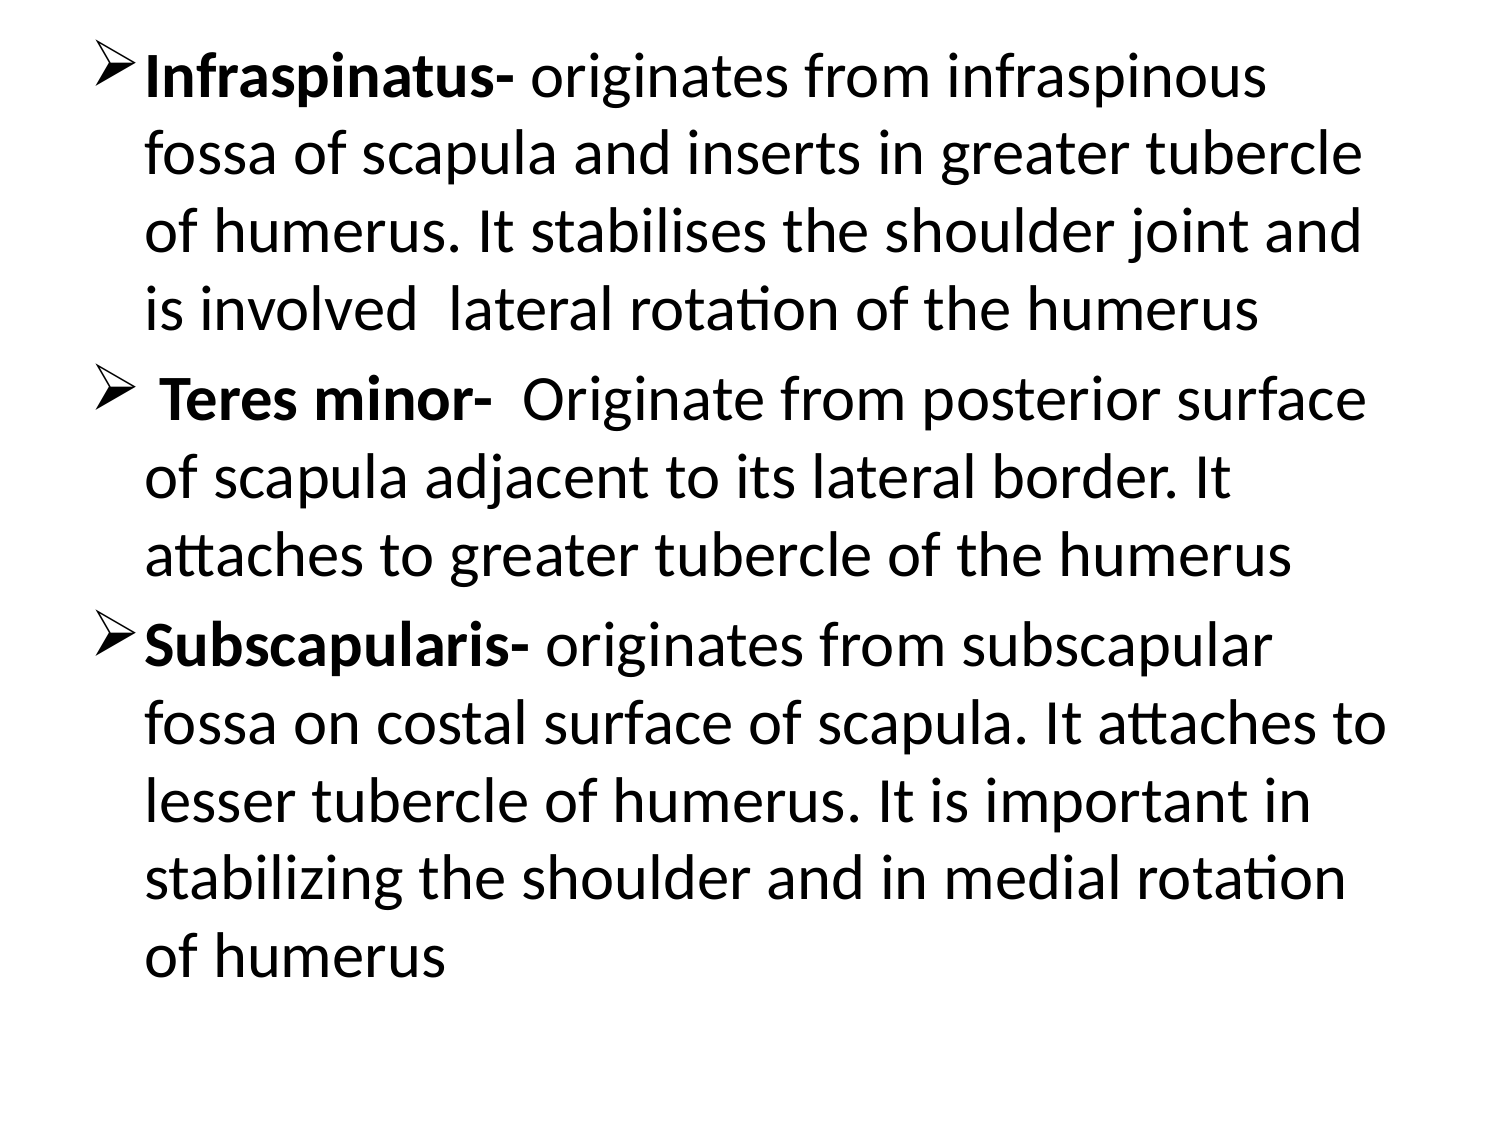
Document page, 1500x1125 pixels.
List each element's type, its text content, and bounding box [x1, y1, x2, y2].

list Infraspinatus- originates from infraspinous fossa of scapula and inserts in greater tubercle of humerus. It stabilises the shoulder joint and is involved lateral rotation of the humerus Teres minor- Originate from posterior surface of scapula adjacent to its lateral border. It attaches to greater tubercle of the humerus Subscapularis- originates from subscapular fossa on costal surface of scapula. It attaches to lesser tubercle of humerus. It is important in stabilizing the shoulder and in medial rotation of humerus [75, 24, 1425, 1005]
